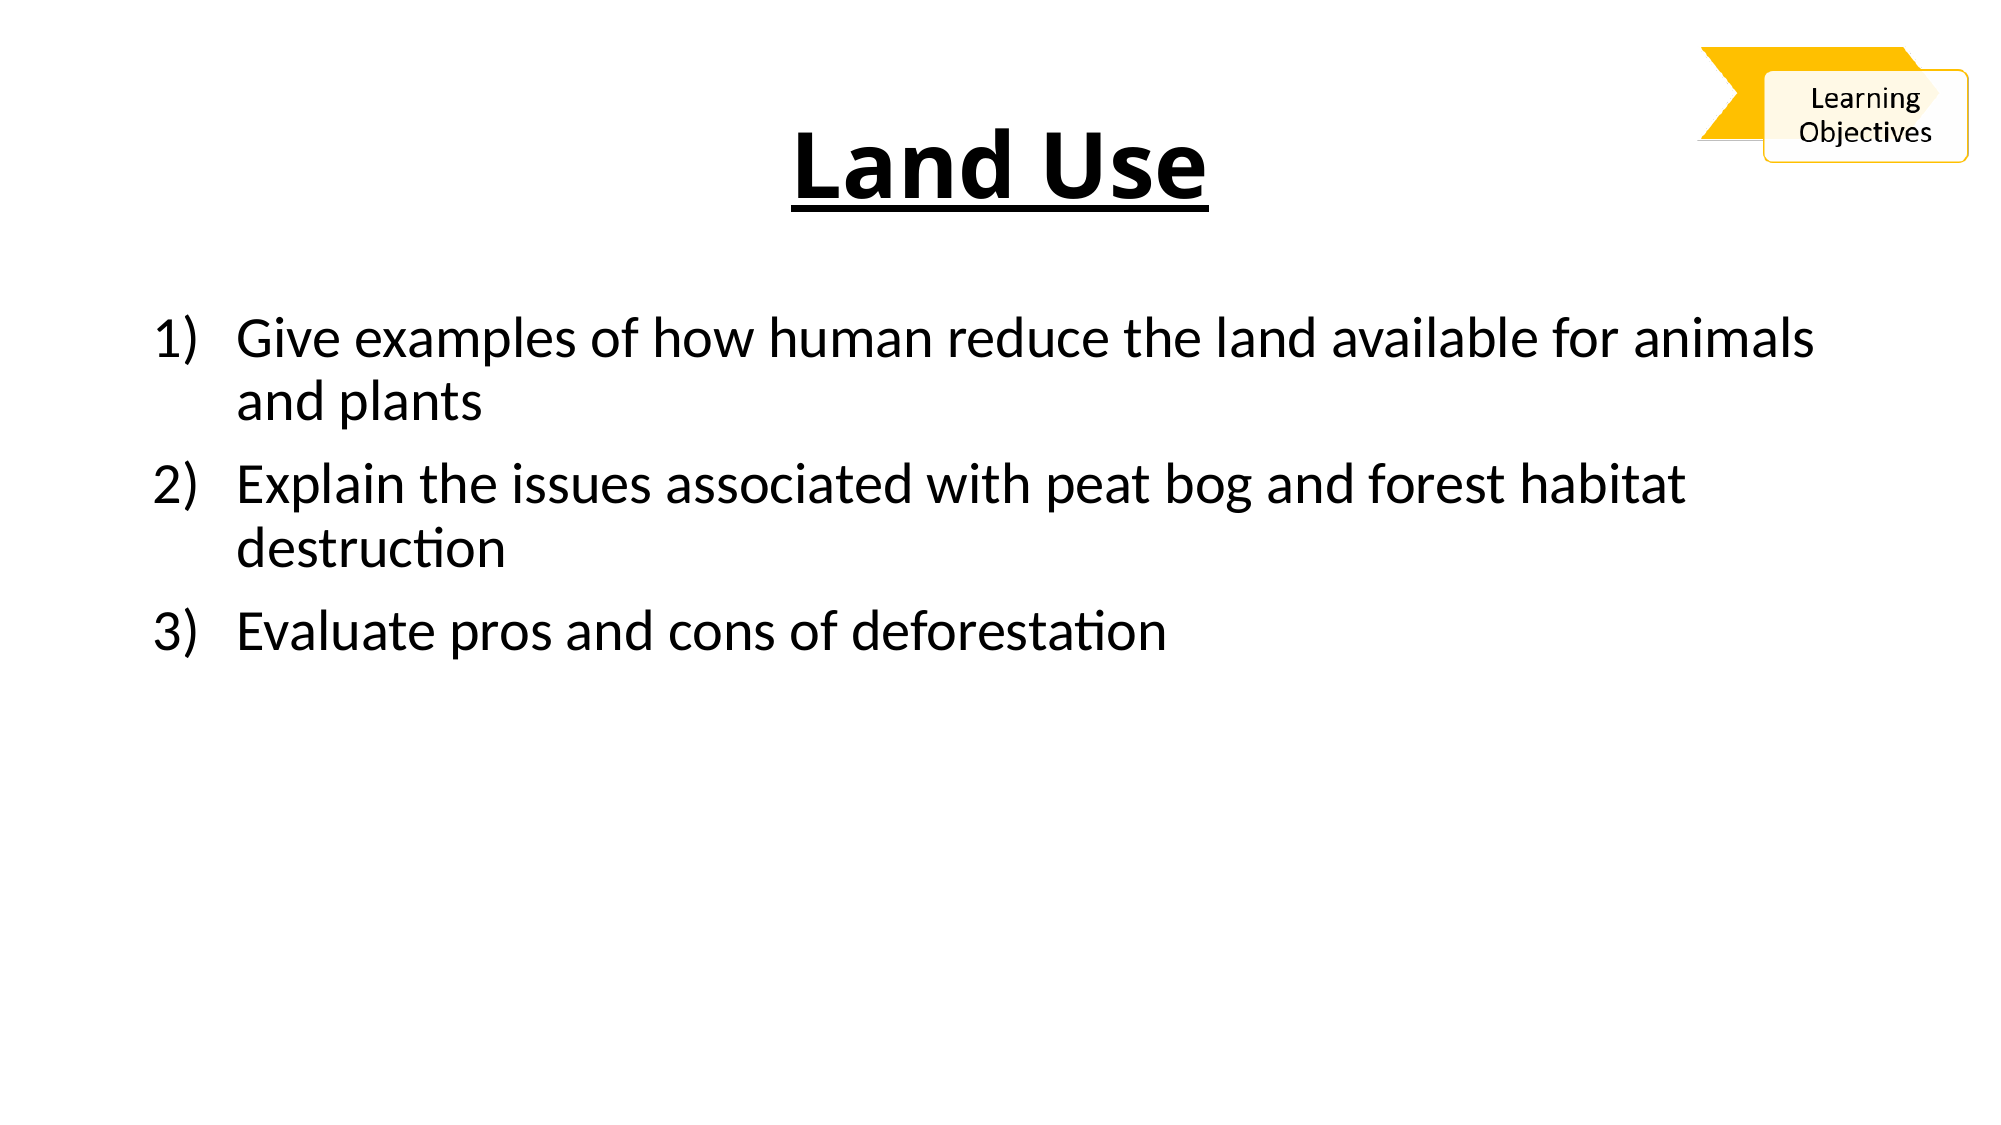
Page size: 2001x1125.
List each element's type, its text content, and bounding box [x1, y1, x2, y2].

picture [1695, 28, 1972, 172]
list Give examples of how human reduce the land available for animals and plants Explain the issues associated with peat bog and forest habitat destruction Evaluate pros and cons of deforestation [137, 299, 1863, 1014]
title Land Use [137, 59, 1863, 278]
